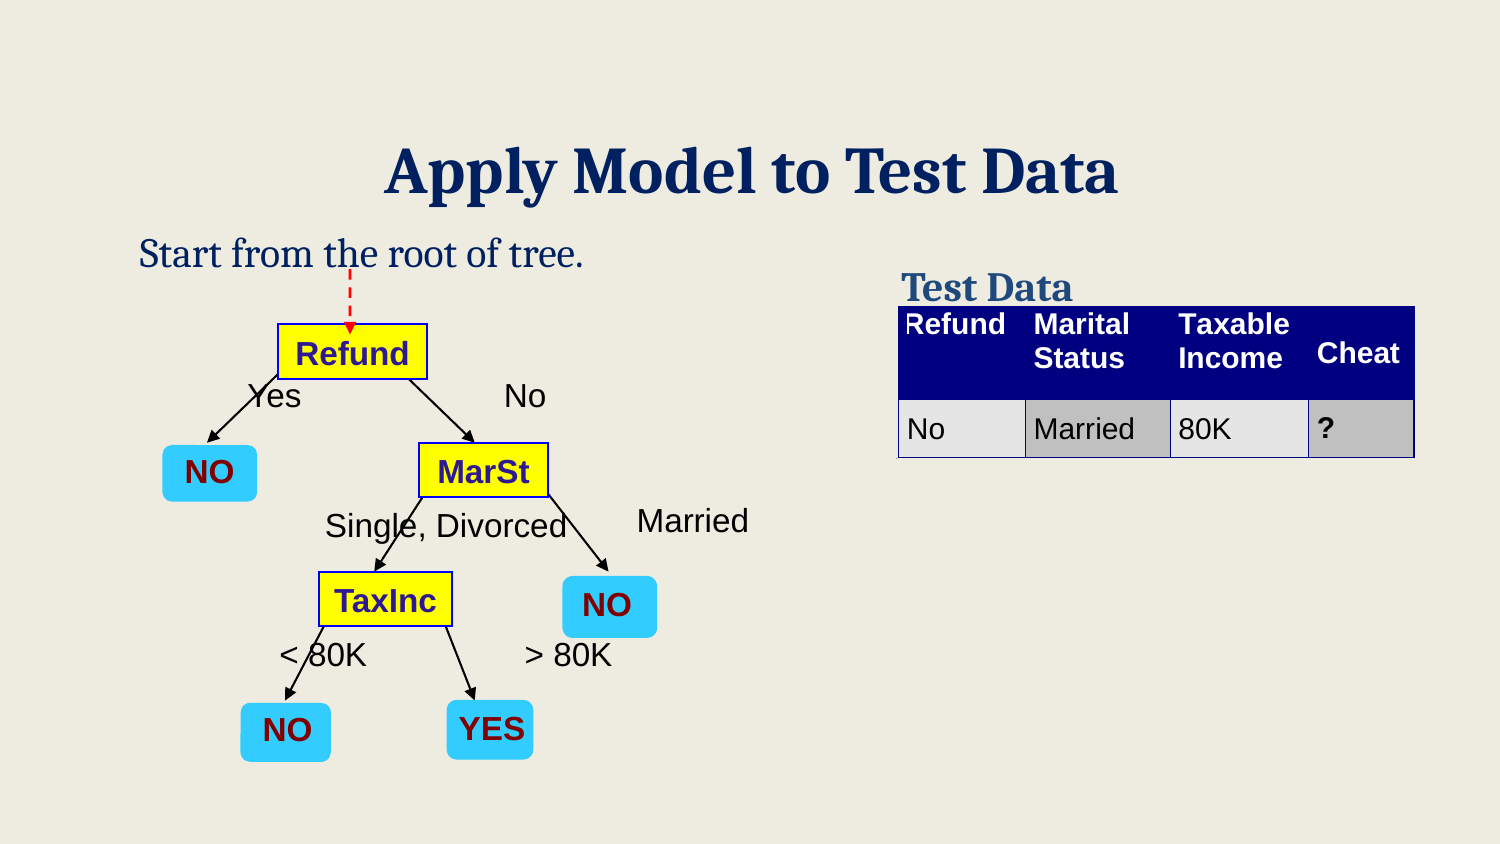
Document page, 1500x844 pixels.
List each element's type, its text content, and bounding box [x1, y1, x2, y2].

title Apply Model to Test Data [2, 119, 1500, 210]
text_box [162, 324, 701, 763]
text_box Test Data [856, 262, 1119, 317]
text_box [887, 305, 1437, 493]
text_box Start from the root of tree. [124, 228, 728, 284]
